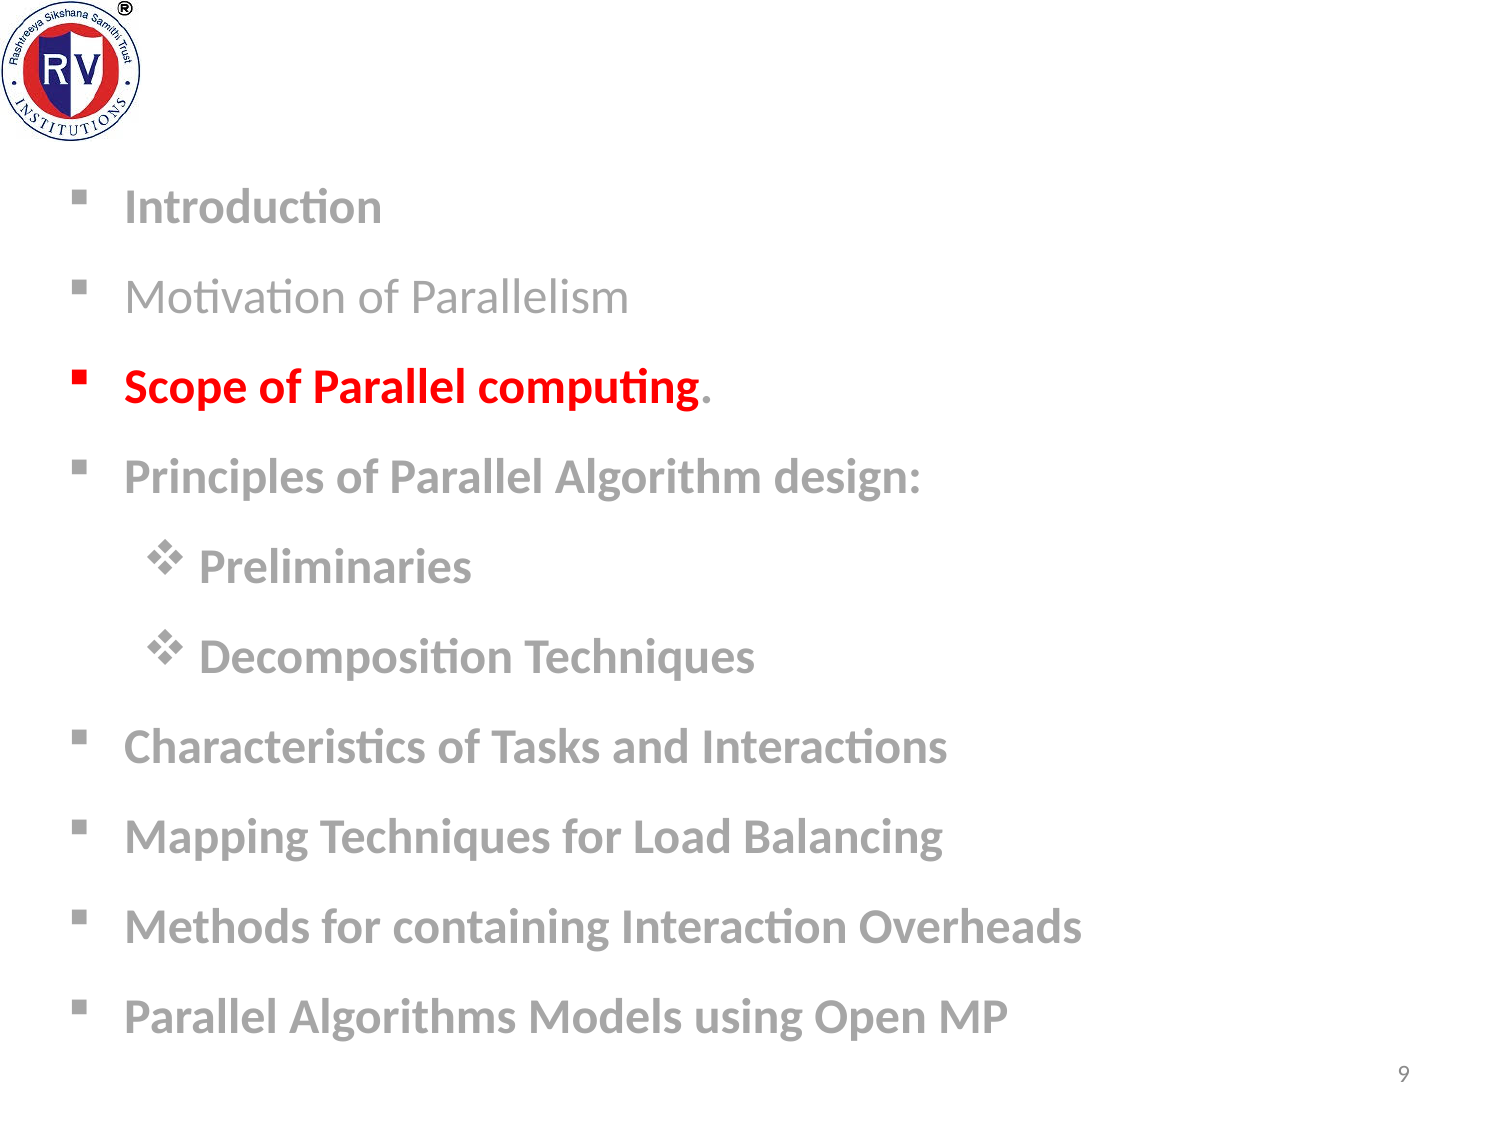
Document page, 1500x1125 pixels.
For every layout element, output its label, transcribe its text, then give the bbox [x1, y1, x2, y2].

text_box Introduction Motivation of Parallelism Scope of Parallel computing. Principles of Parallel Algorithm design: Preliminaries Decomposition Techniques Characteristics of Tasks and Interactions Mapping Techniques for Load Balancing Methods for containing Interaction Overheads Parallel Algorithms Models using Open MP [53, 136, 1471, 1052]
slide_number 9 [1074, 1042, 1425, 1103]
picture [0, 0, 142, 142]
